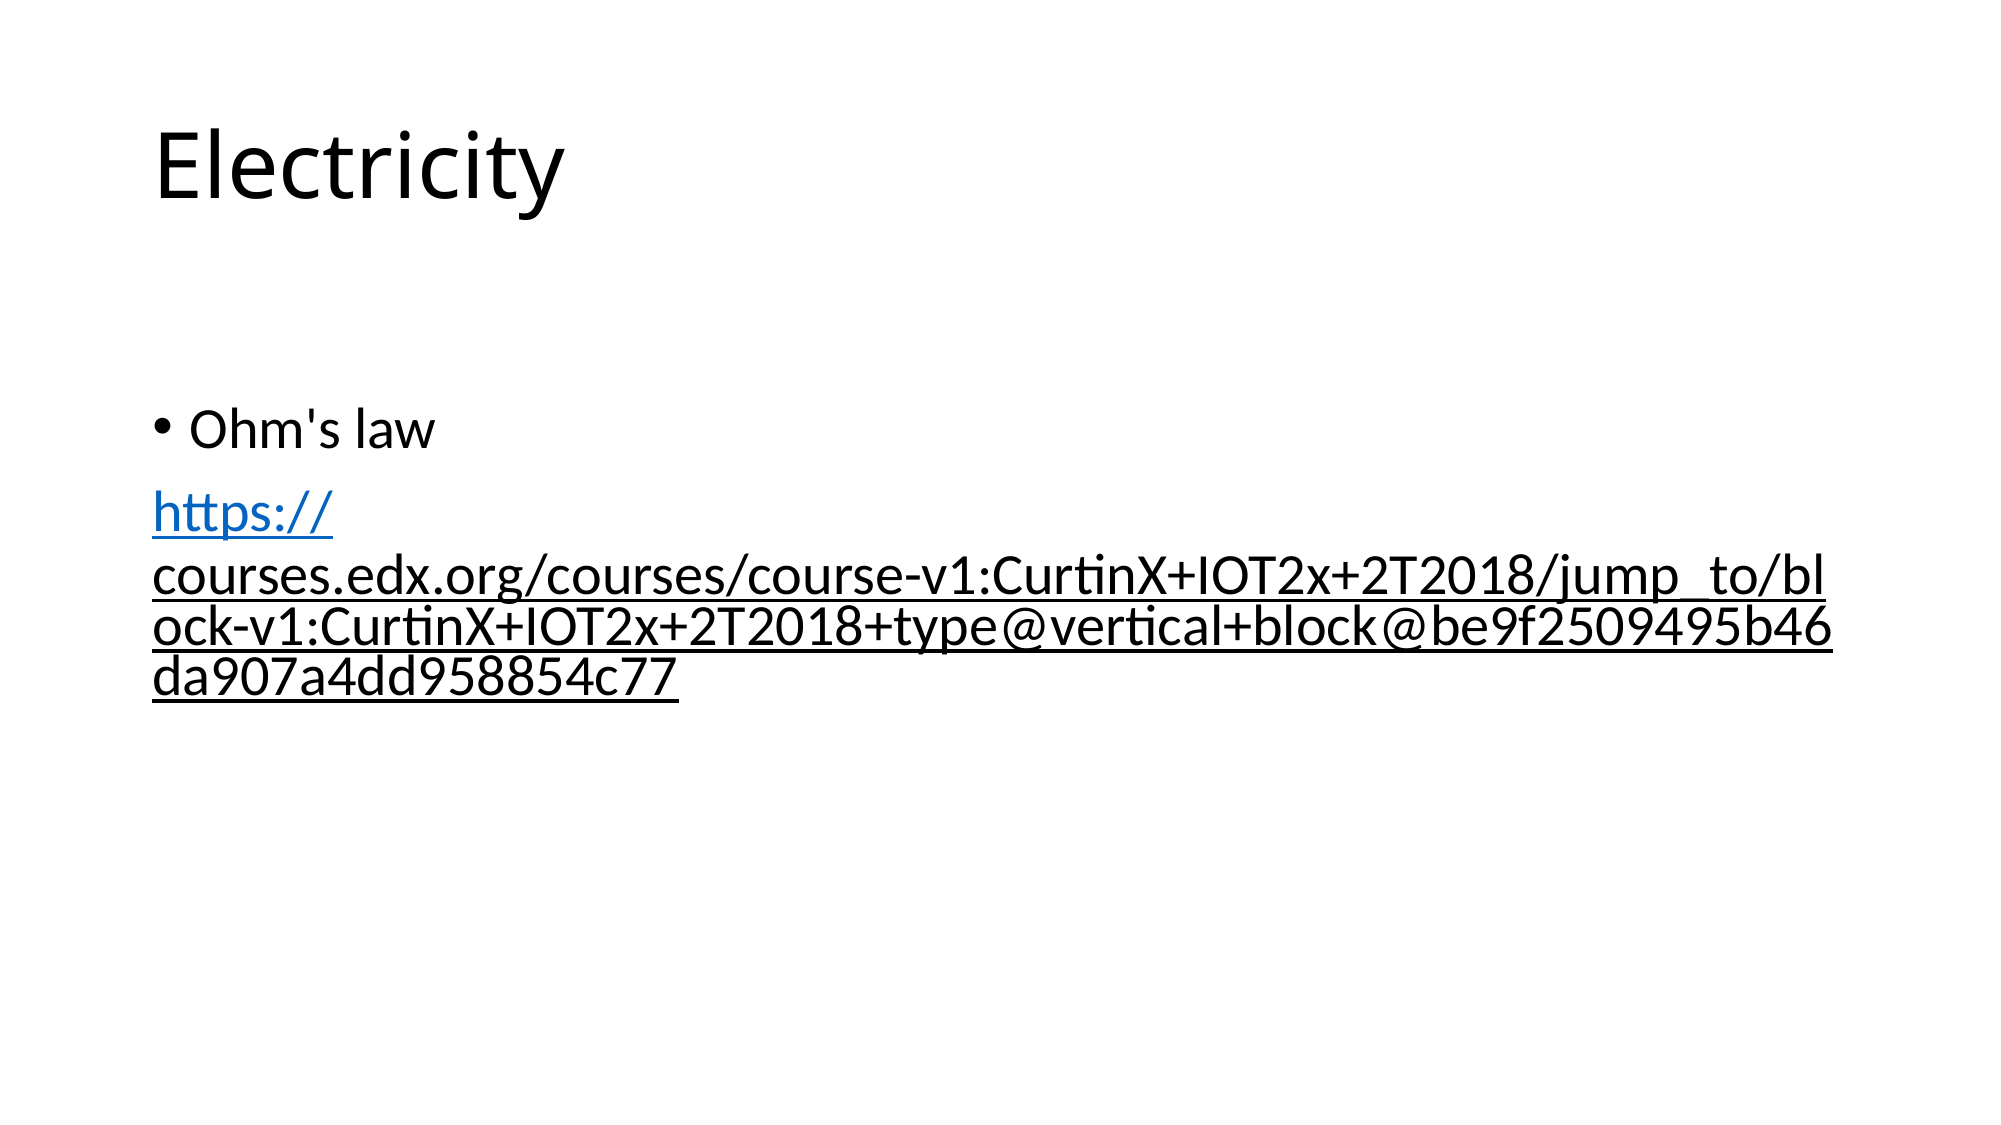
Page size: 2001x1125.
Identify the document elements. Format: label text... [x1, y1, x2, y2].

title Electricity [137, 59, 1863, 278]
list Ohm's law https://courses.edx.org/courses/course-v1:CurtinX+IOT2x+2T2018/jump_to/block-v1:CurtinX+IOT2x+2T2018+type@vertical+block@be9f2509495b46da907a4dd958854c77 [137, 299, 1863, 1014]
